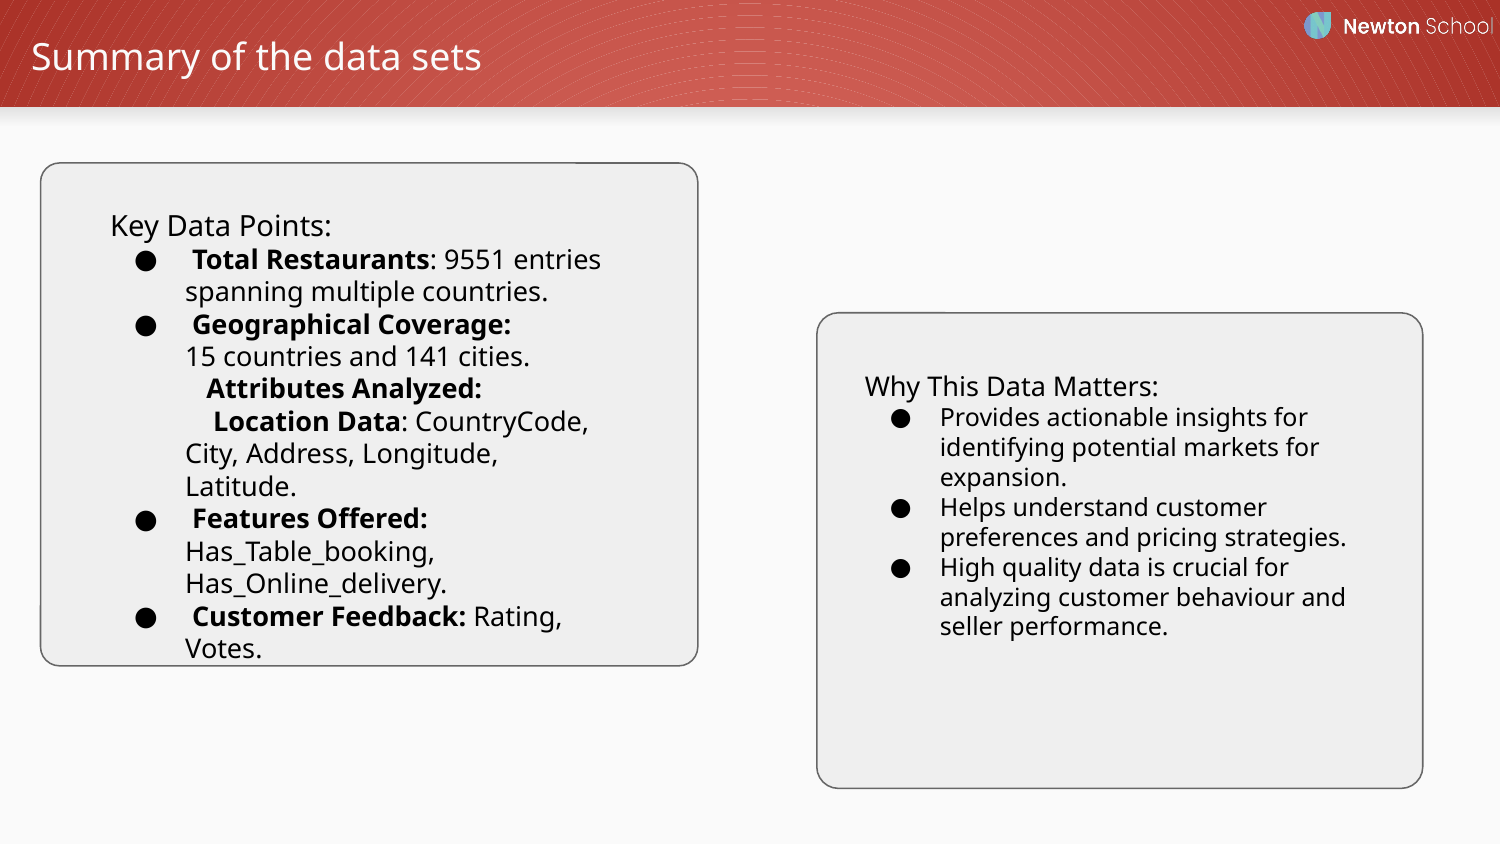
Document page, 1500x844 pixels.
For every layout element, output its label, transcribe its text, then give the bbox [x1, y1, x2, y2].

text_box Key Data Points: Total Restaurants: 9551 entries spanning multiple countries. Geographical Coverage: 15 countries and 141 cities. Attributes Analyzed: Location Data: CountryCode, City, Address, Longitude, Latitude. Features Offered: Has_Table_booking, Has_Online_delivery. Customer Feedback: Rating, Votes. [95, 192, 625, 680]
picture [1304, 12, 1493, 40]
title Summary of the data sets [16, 2, 1464, 102]
text_box Why This Data Matters: Provides actionable insights for identifying potential markets for expansion. Helps understand customer preferences and pricing strategies. High quality data is crucial for analyzing customer behaviour and seller performance. [849, 353, 1402, 686]
text_box [816, 312, 1423, 789]
text_box [40, 162, 698, 666]
